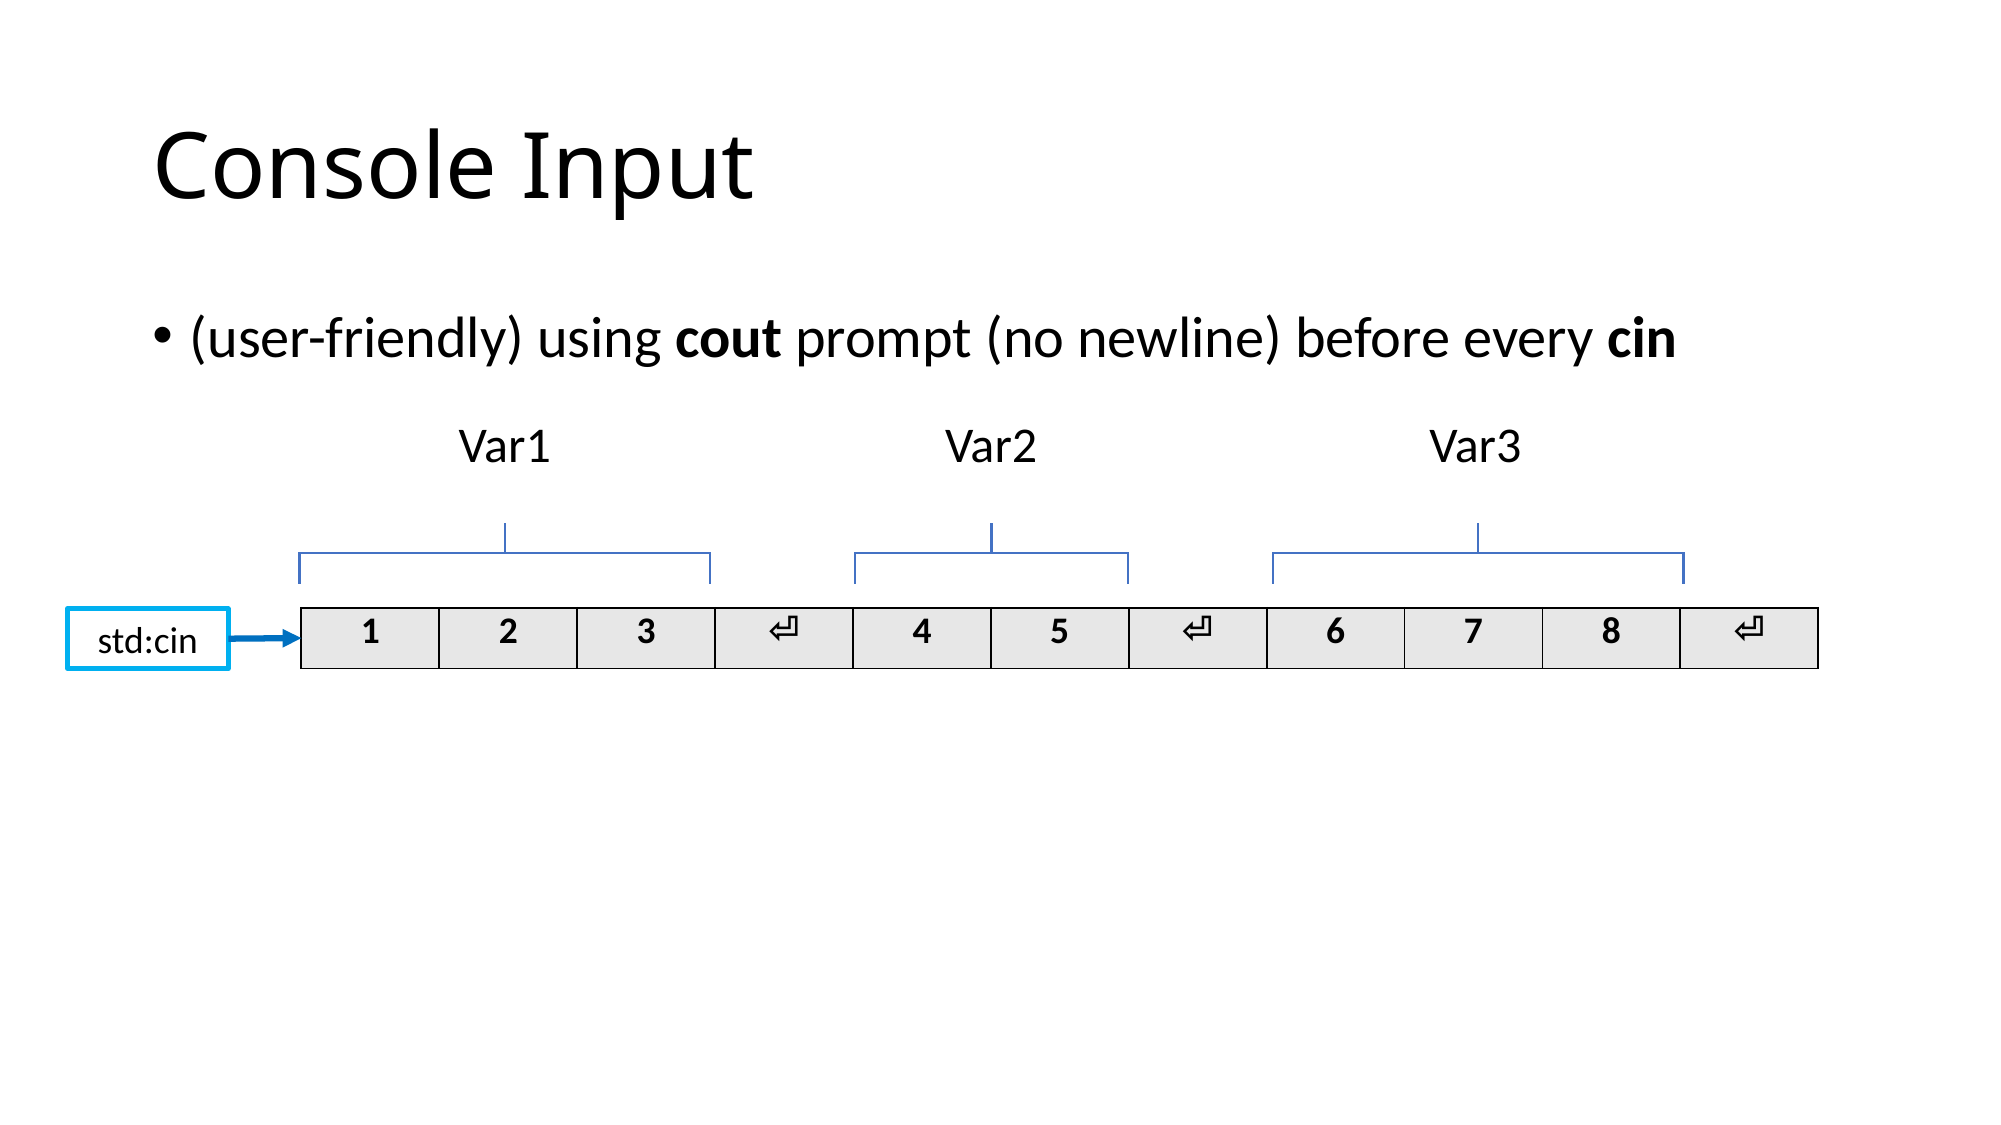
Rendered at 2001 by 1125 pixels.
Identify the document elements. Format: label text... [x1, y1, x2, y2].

text_box std:cin [67, 608, 229, 669]
text_box [854, 523, 1129, 584]
text_box [1272, 523, 1684, 584]
table_header 2 [440, 609, 576, 668]
table_header 8 [1543, 609, 1679, 668]
table_header ⏎ [716, 609, 852, 668]
table_header 4 [854, 609, 990, 668]
table_header ⏎ [1681, 609, 1817, 668]
text_box Var3 [1338, 404, 1613, 480]
list (user-friendly) using cout prompt (no newline) before every cin [137, 299, 1863, 1014]
table_header 5 [992, 609, 1128, 668]
text_box Var2 [853, 404, 1129, 480]
text_box Var1 [367, 404, 643, 480]
table_header 1 [302, 609, 438, 668]
text_box [299, 523, 711, 584]
table_header 3 [578, 609, 714, 668]
title Console Input [137, 59, 1863, 278]
table_header 6 [1268, 609, 1404, 668]
table_header ⏎ [1130, 609, 1266, 668]
table_header 7 [1405, 609, 1542, 668]
